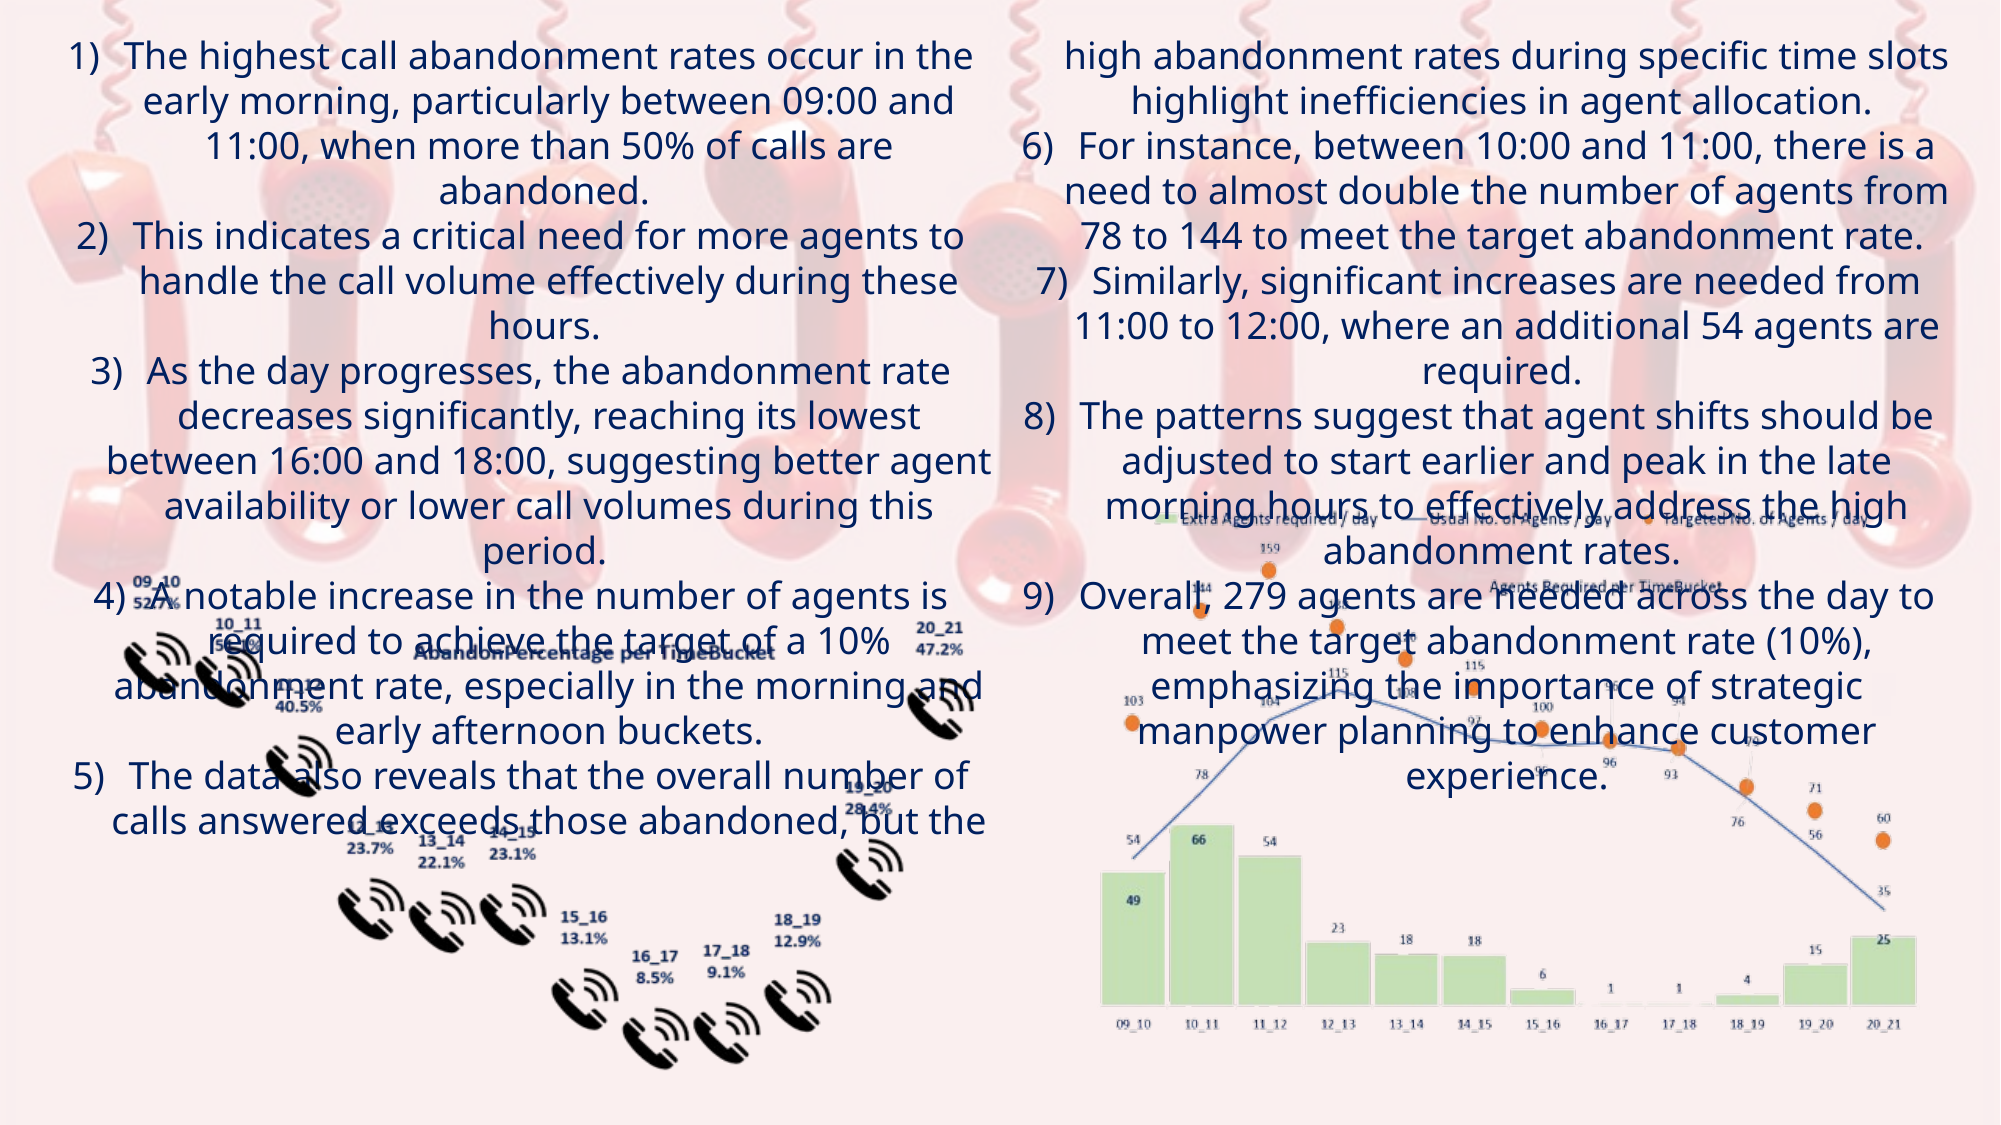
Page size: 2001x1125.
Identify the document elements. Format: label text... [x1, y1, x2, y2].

picture [57, 532, 1013, 1125]
text_box The highest call abandonment rates occur in the early morning, particularly between 09:00 and 11:00, when more than 50% of calls are abandoned. This indicates a critical need for more agents to handle the call volume effectively during these hours. As the day progresses, the abandonment rate decreases significantly, reaching its lowest between 16:00 and 18:00, suggesting better agent availability or lower call volumes during this period. A notable increase in the number of agents is required to achieve the target of a 10% abandonment rate, especially in the morning and early afternoon buckets. The data also reveals that the overall number of calls answered exceeds those abandoned, but the high abandonment rates during specific time slots highlight inefficiencies in agent allocation. For instance, between 10:00 and 11:00, there is a need to almost double the number of agents from 78 to 144 to meet the target abandonment rate. Similarly, significant increases are needed from 11:00 to 12:00, where an additional 54 agents are required. The patterns suggest that agent shifts should be adjusted to start earlier and peak in the late morning hours to effectively address the high abandonment rates. Overall, 279 agents are needed across the day to meet the target abandonment rate (10%), emphasizing the importance of strategic manpower planning to enhance customer experience. [27, 24, 1973, 630]
picture [1051, 454, 1977, 1100]
